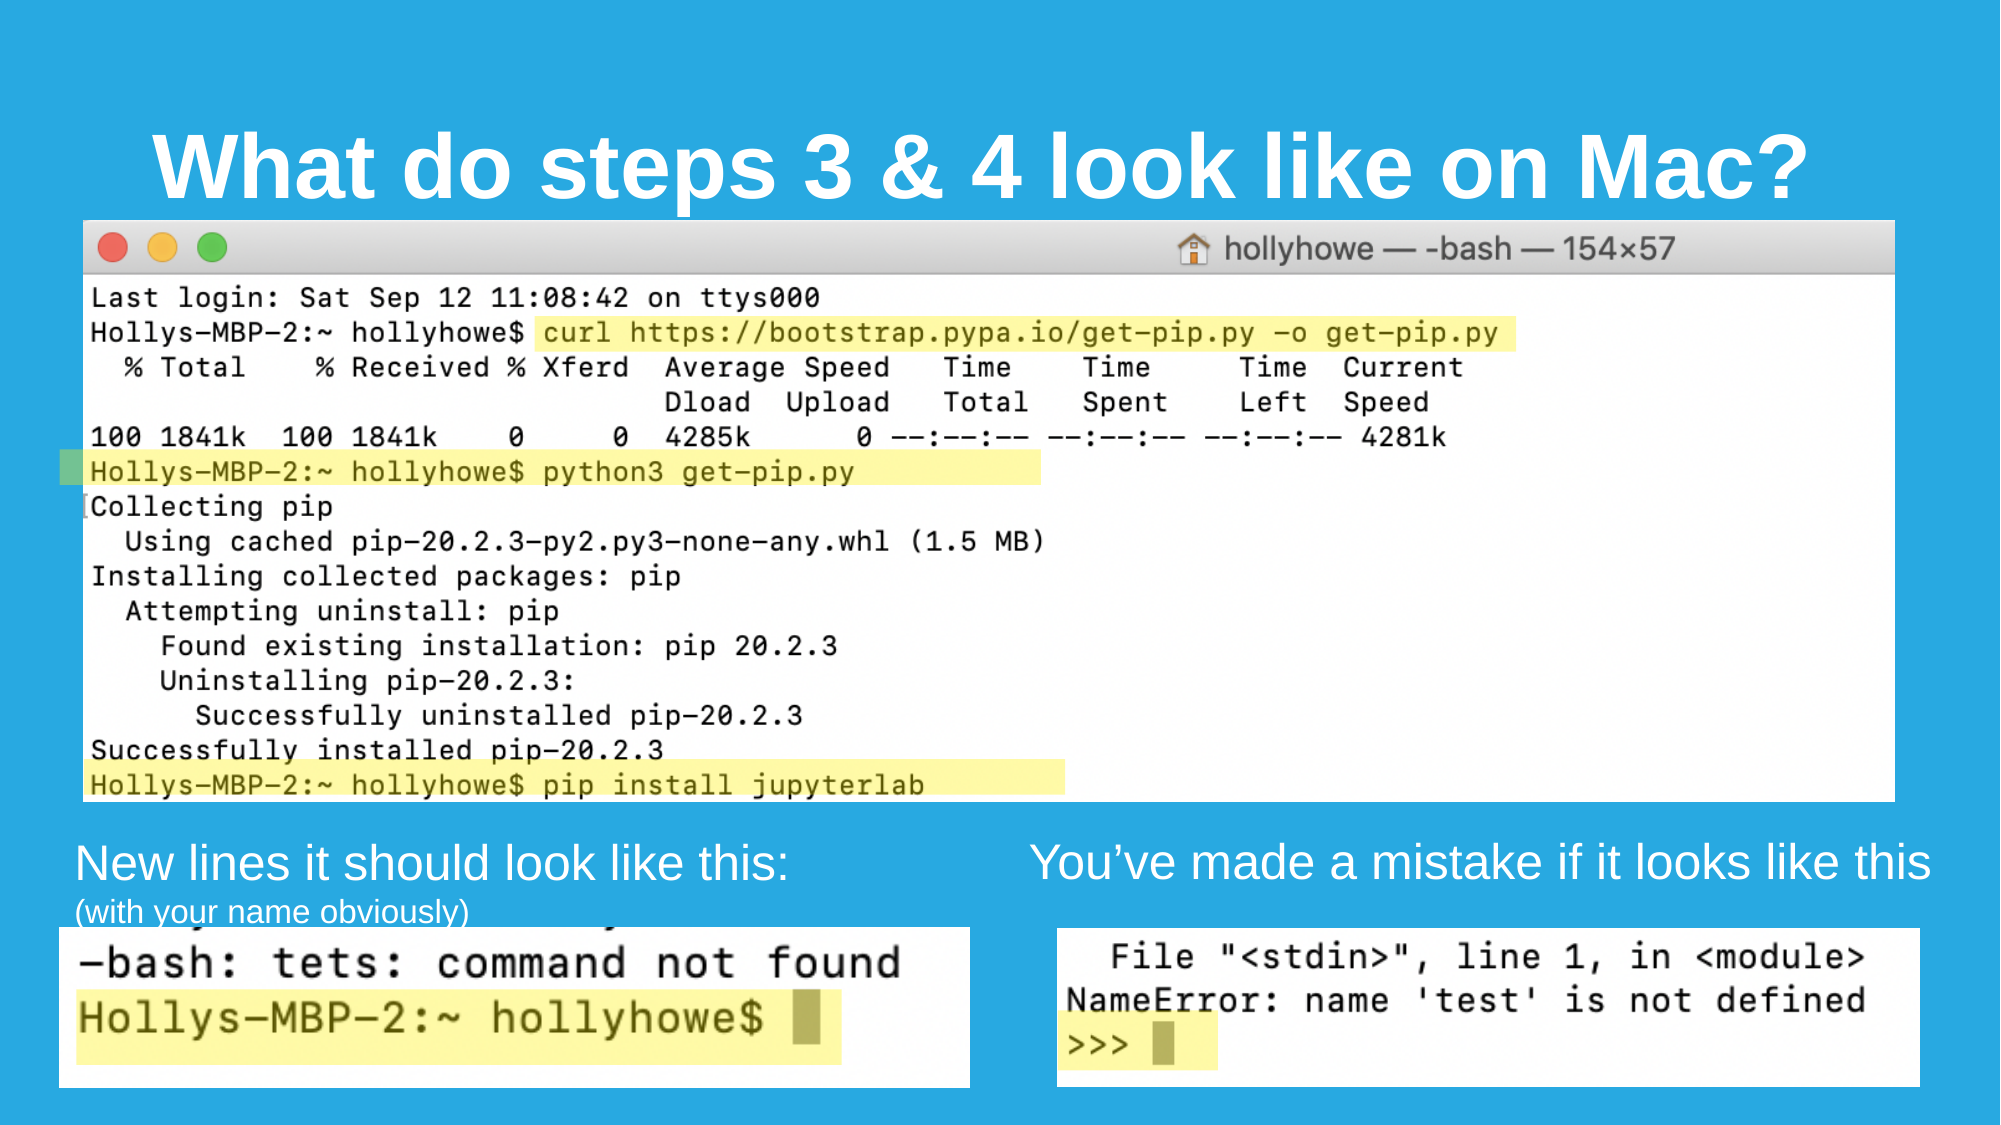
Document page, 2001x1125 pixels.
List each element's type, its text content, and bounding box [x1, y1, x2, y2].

title What do steps 3 & 4 look like on Mac? [137, 59, 1863, 220]
picture [59, 927, 970, 1088]
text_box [59, 220, 1895, 802]
picture [1057, 928, 1920, 1087]
text_box You’ve made a mistake if it looks like this [1013, 822, 1948, 897]
text_box New lines it should look like this: (with your name obviously) [59, 823, 970, 927]
